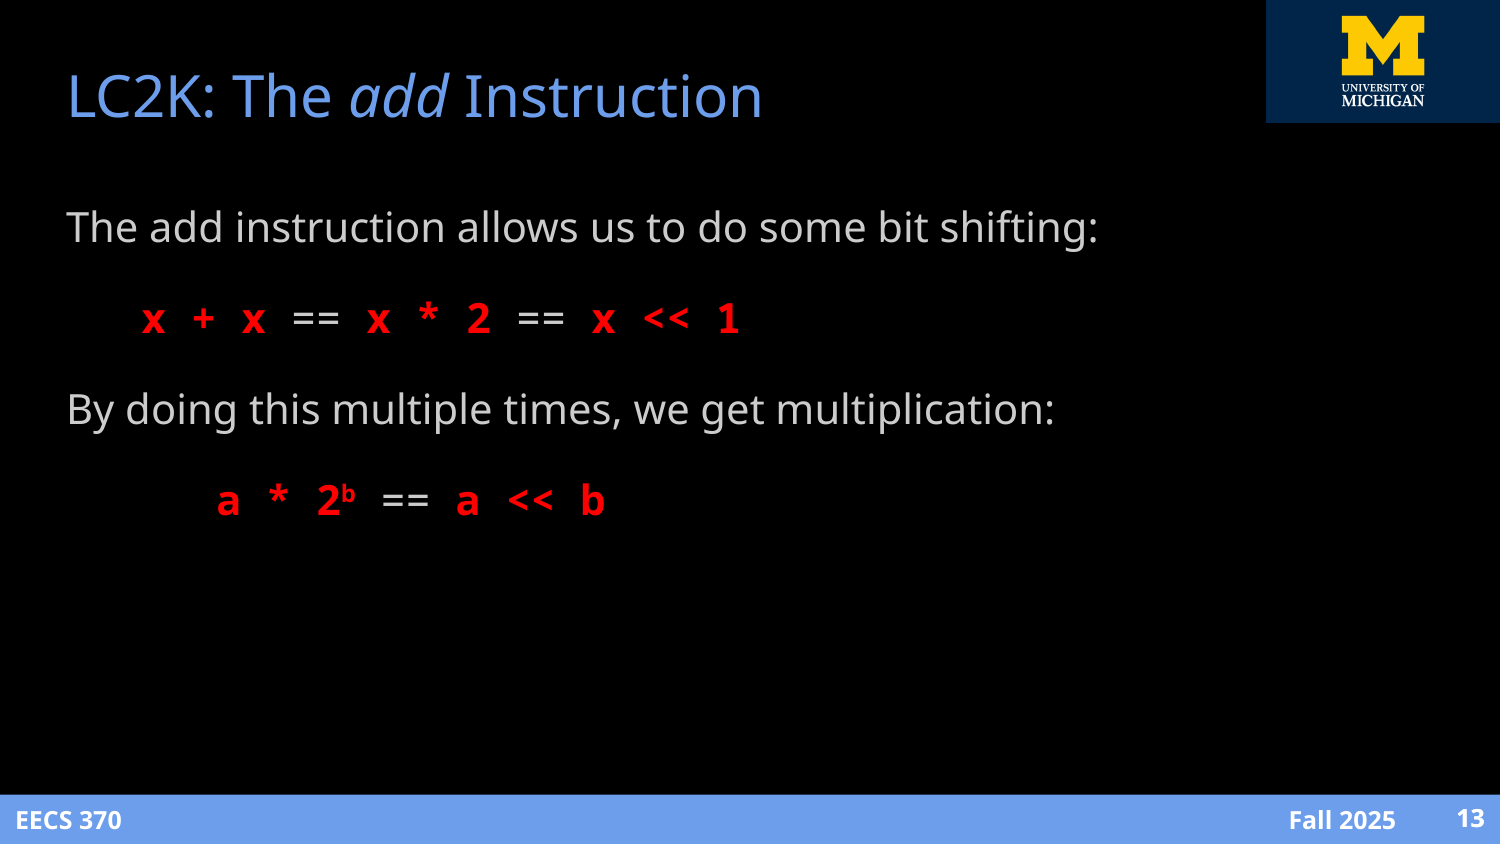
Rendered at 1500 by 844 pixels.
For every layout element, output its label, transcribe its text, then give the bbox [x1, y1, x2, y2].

slide_number ‹#› [1411, 794, 1500, 844]
list The add instruction allows us to do some bit shifting: x + x == x * 2 == x << 1 By doing this multiple times, we get multiplication: a * 2b == a << b [51, 178, 1449, 739]
title LC2K: The add Instruction [51, 0, 1267, 178]
picture [1267, 0, 1500, 123]
